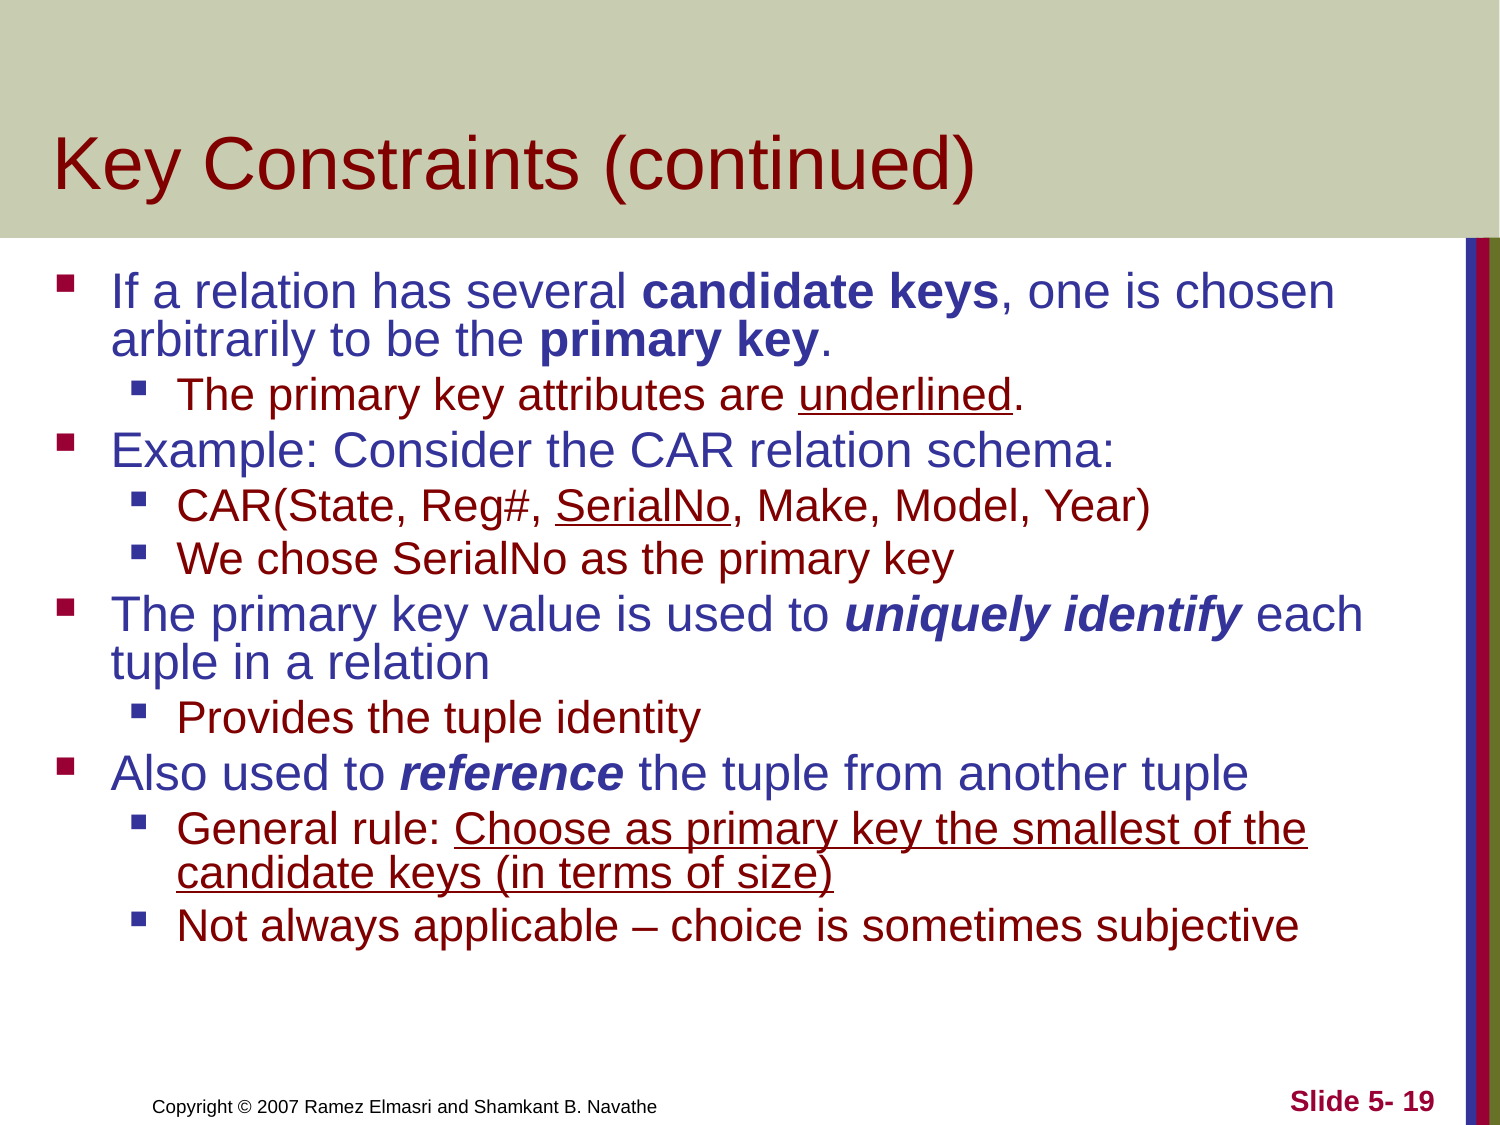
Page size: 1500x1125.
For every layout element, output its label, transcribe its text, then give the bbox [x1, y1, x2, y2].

list If a relation has several candidate keys, one is chosen arbitrarily to be the primary key. The primary key attributes are underlined. Example: Consider the CAR relation schema: CAR(State, Reg#, SerialNo, Make, Model, Year) We chose SerialNo as the primary key The primary key value is used to uniquely identify each tuple in a relation Provides the tuple identity Also used to reference the tuple from another tuple General rule: Choose as primary key the smallest of the candidate keys (in terms of size) Not always applicable – choice is sometimes subjective [39, 262, 1400, 1013]
title Key Constraints (continued) [37, 49, 1317, 213]
slide_number Slide 5- 19 [1137, 1049, 1451, 1125]
